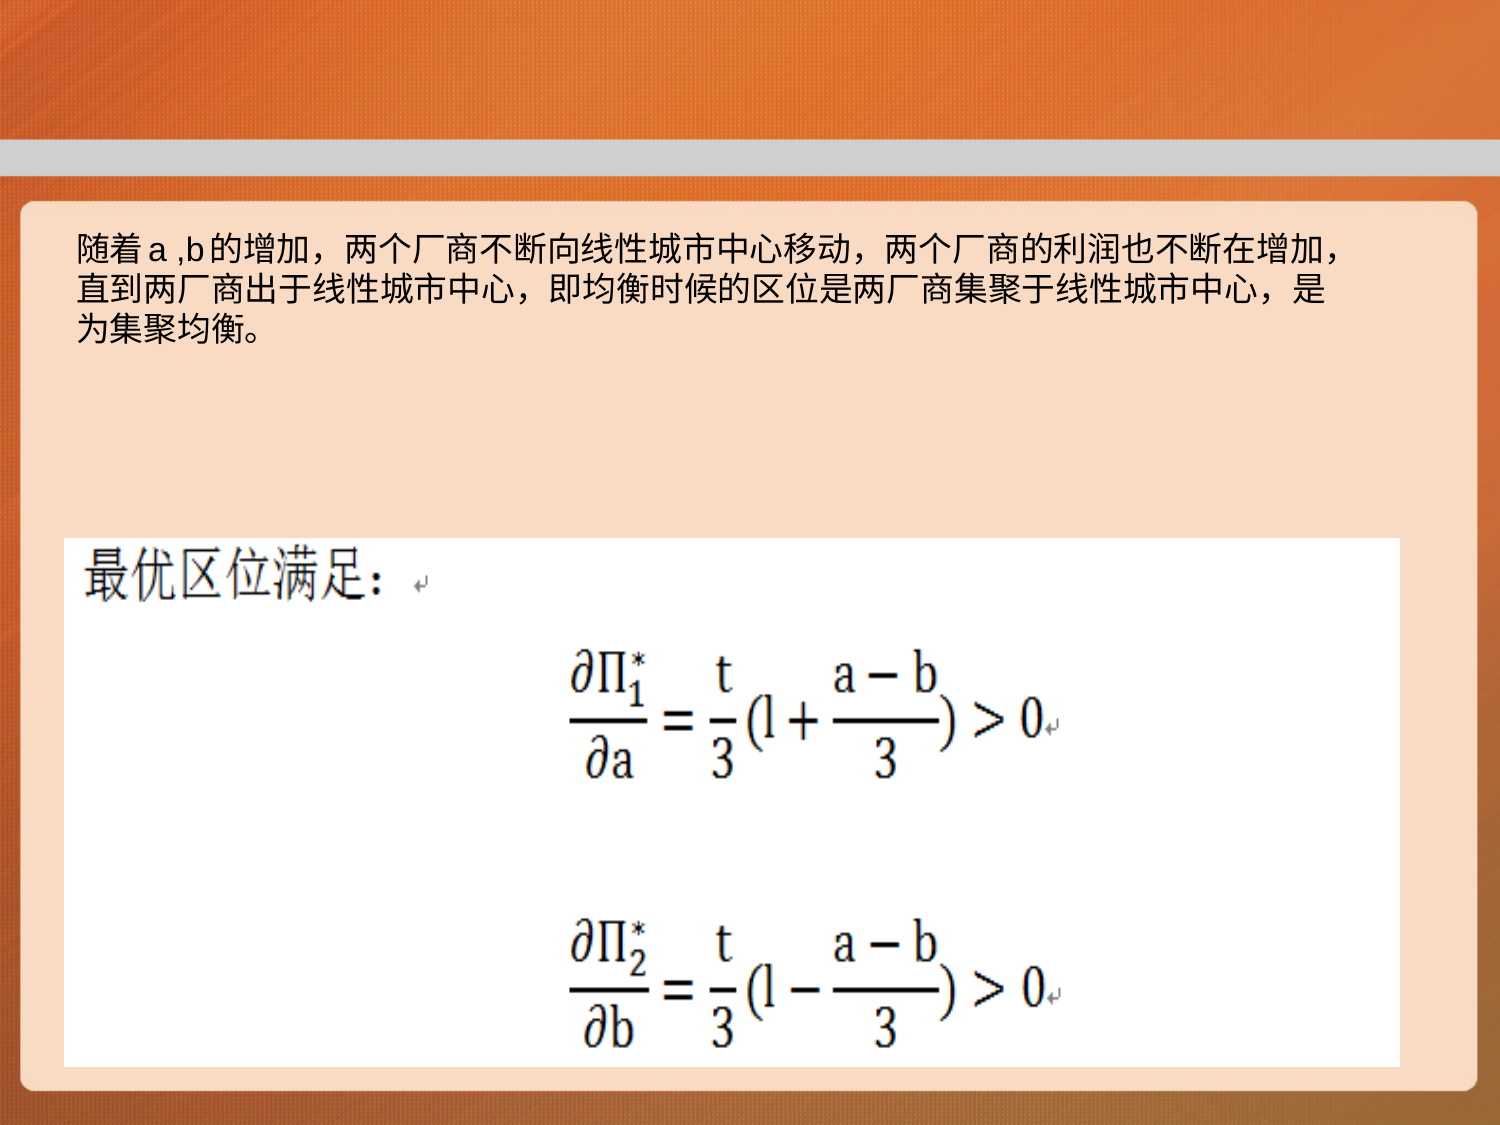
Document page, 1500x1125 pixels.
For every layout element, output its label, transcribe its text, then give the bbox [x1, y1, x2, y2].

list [64, 538, 1400, 1067]
picture [0, 0, 1500, 1125]
title 随着a ,b的增加，两个厂商不断向线性城市中心移动，两个厂商的利润也不断在增加，直到两厂商出于线性城市中心，即均衡时候的区位是两厂商集聚于线性城市中心，是为集聚均衡。 [61, 219, 1373, 358]
